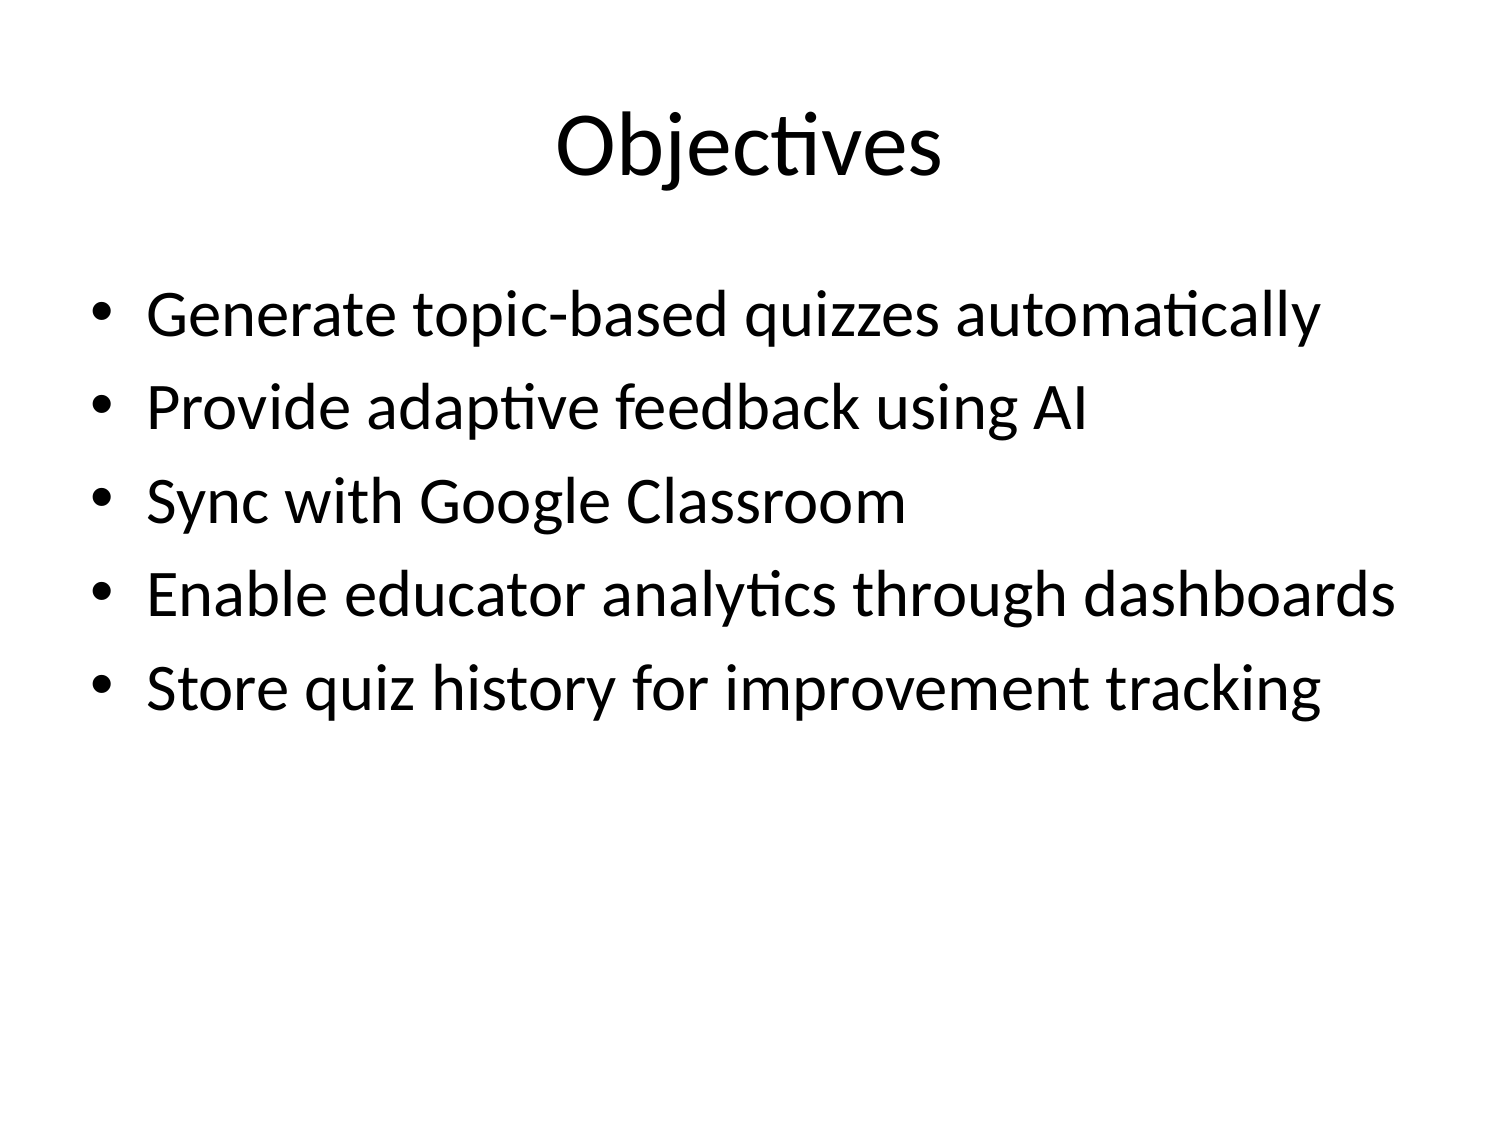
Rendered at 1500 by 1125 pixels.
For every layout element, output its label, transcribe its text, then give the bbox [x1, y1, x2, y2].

title Objectives [75, 45, 1425, 233]
list Generate topic-based quizzes automatically Provide adaptive feedback using AI Sync with Google Classroom Enable educator analytics through dashboards Store quiz history for improvement tracking [75, 262, 1425, 1005]
